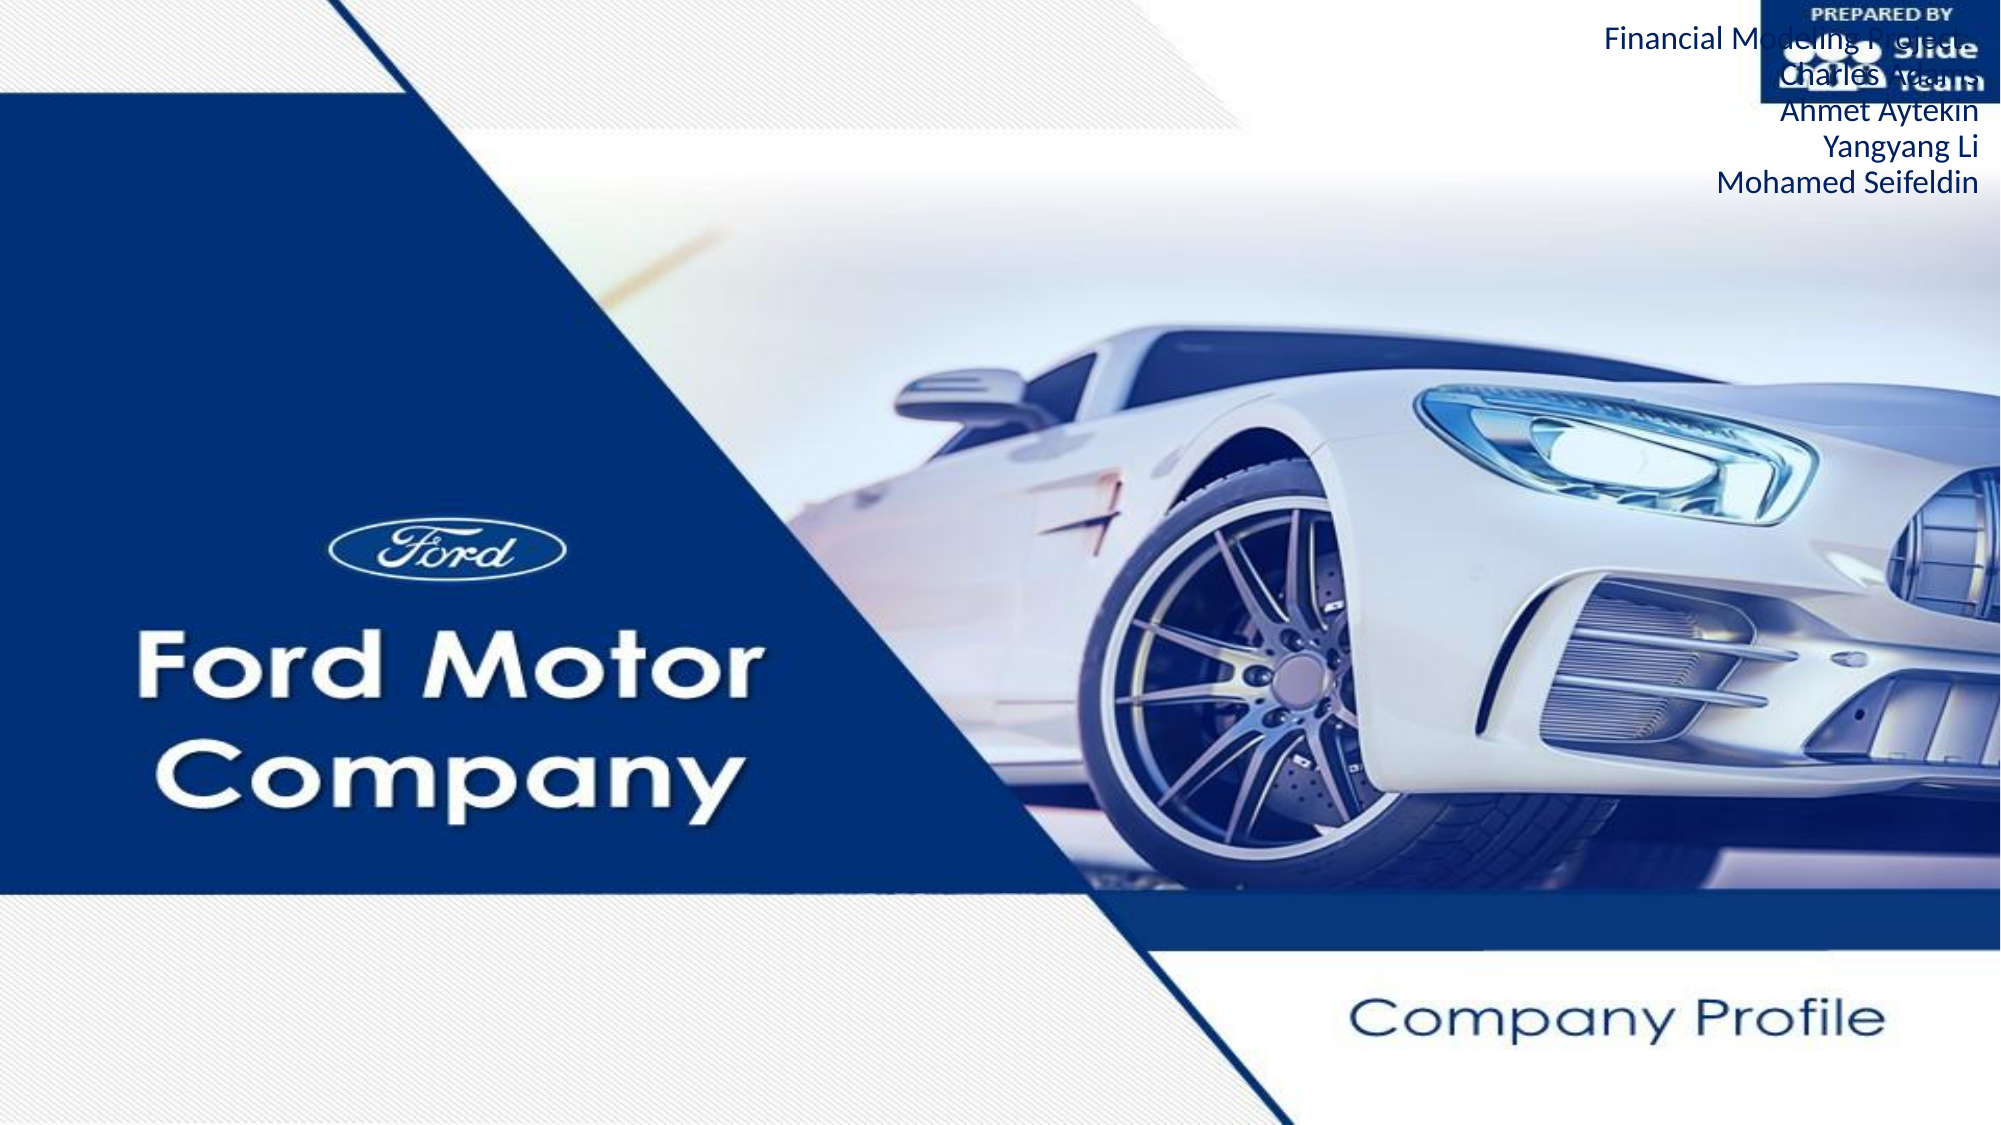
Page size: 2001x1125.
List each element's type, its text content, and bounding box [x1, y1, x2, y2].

title Financial Modeling Project: Charles Adams Ahmet Aytekin Yangyang Li Mohamed Seifeldin [494, 15, 1995, 208]
picture [0, 0, 2001, 1125]
